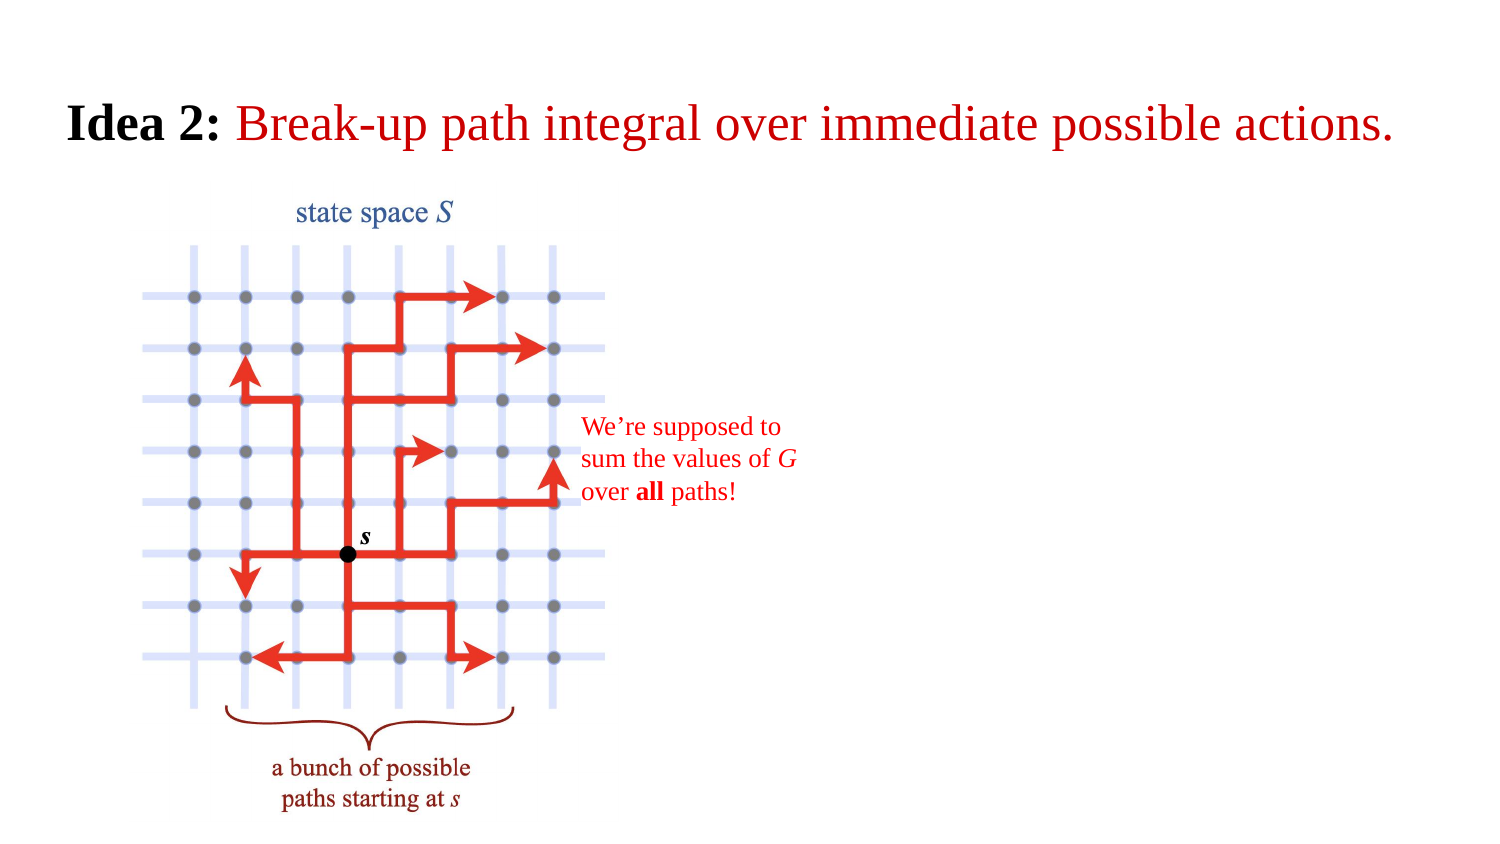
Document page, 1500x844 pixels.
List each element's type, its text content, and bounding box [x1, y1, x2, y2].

title Idea 2: Break-up path integral over immediate possible actions. [51, 72, 1449, 167]
text_box We’re supposed to sum the values of G over all paths! [624, 393, 844, 556]
picture [128, 181, 620, 822]
